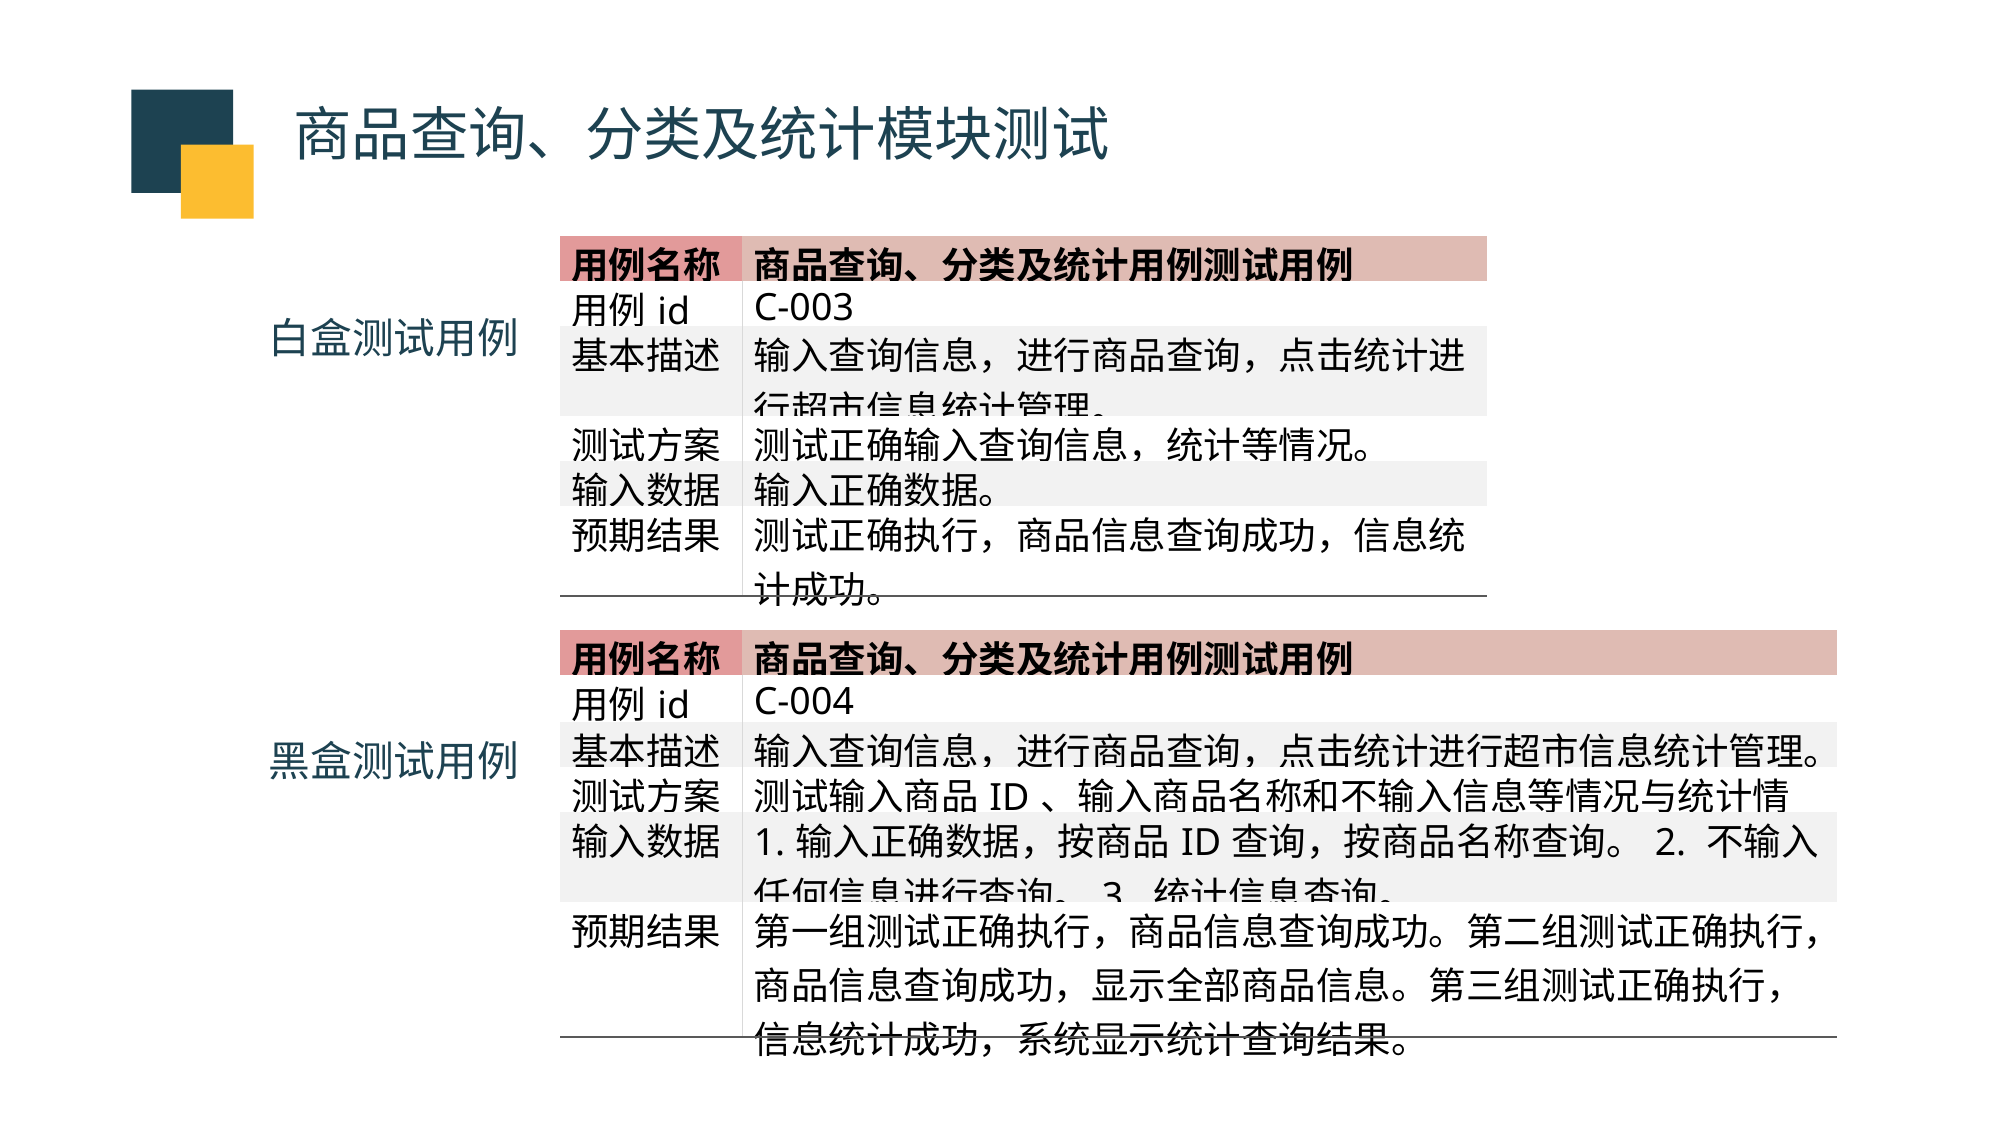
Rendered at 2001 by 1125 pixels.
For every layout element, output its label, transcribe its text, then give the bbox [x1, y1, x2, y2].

table_cell C-004 [743, 675, 1837, 722]
table_header 商品查询、分类及统计用例测试用例 [742, 236, 1487, 281]
table_cell 基本描述 [560, 722, 742, 767]
table_cell 输入正确数据。 [743, 461, 1487, 506]
text_box 白盒测试用例 [253, 303, 560, 370]
table_cell C-003 [743, 281, 1487, 326]
table_cell 测试正确执行，商品信息查询成功，信息统计成功。 [743, 506, 1487, 595]
table_cell 输入查询信息，进行商品查询，点击统计进行超市信息统计管理。 [743, 326, 1487, 416]
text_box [131, 89, 254, 219]
table_header 用例名称 [560, 630, 742, 675]
table_cell 第一组测试正确执行，商品信息查询成功。第二组测试正确执行，商品信息查询成功，显示全部商品信息。第三组测试正确执行，信息统计成功，系统显示统计查询结果。 [743, 902, 1837, 1036]
table_cell 输入数据 [560, 461, 742, 506]
table_cell 基本描述 [560, 326, 742, 416]
table_header 用例名称 [560, 236, 742, 281]
table_cell 测试正确输入查询信息，统计等情况。 [743, 416, 1487, 461]
table_cell 输入数据 [560, 812, 742, 902]
table_cell 预期结果 [560, 902, 742, 1036]
table_cell 用例id [560, 281, 742, 326]
text_box 商品查询、分类及统计模块测试 [278, 89, 1170, 176]
table_cell 测试方案 [560, 767, 742, 812]
table_header 商品查询、分类及统计用例测试用例 [742, 630, 1837, 675]
table_cell 1.输入正确数据，按商品ID查询，按商品名称查询。2. 不输入任何信息进行查询。3. 统计信息查询。 [743, 812, 1837, 902]
table_cell 测试输入商品ID、输入商品名称和不输入信息等情况与统计情况。 [743, 767, 1837, 812]
table_cell 预期结果 [560, 506, 742, 595]
table_cell 测试方案 [560, 416, 742, 461]
table_cell 用例id [560, 675, 742, 722]
text_box 黑盒测试用例 [253, 726, 560, 793]
table_cell 输入查询信息，进行商品查询，点击统计进行超市信息统计管理。 [743, 722, 1837, 767]
